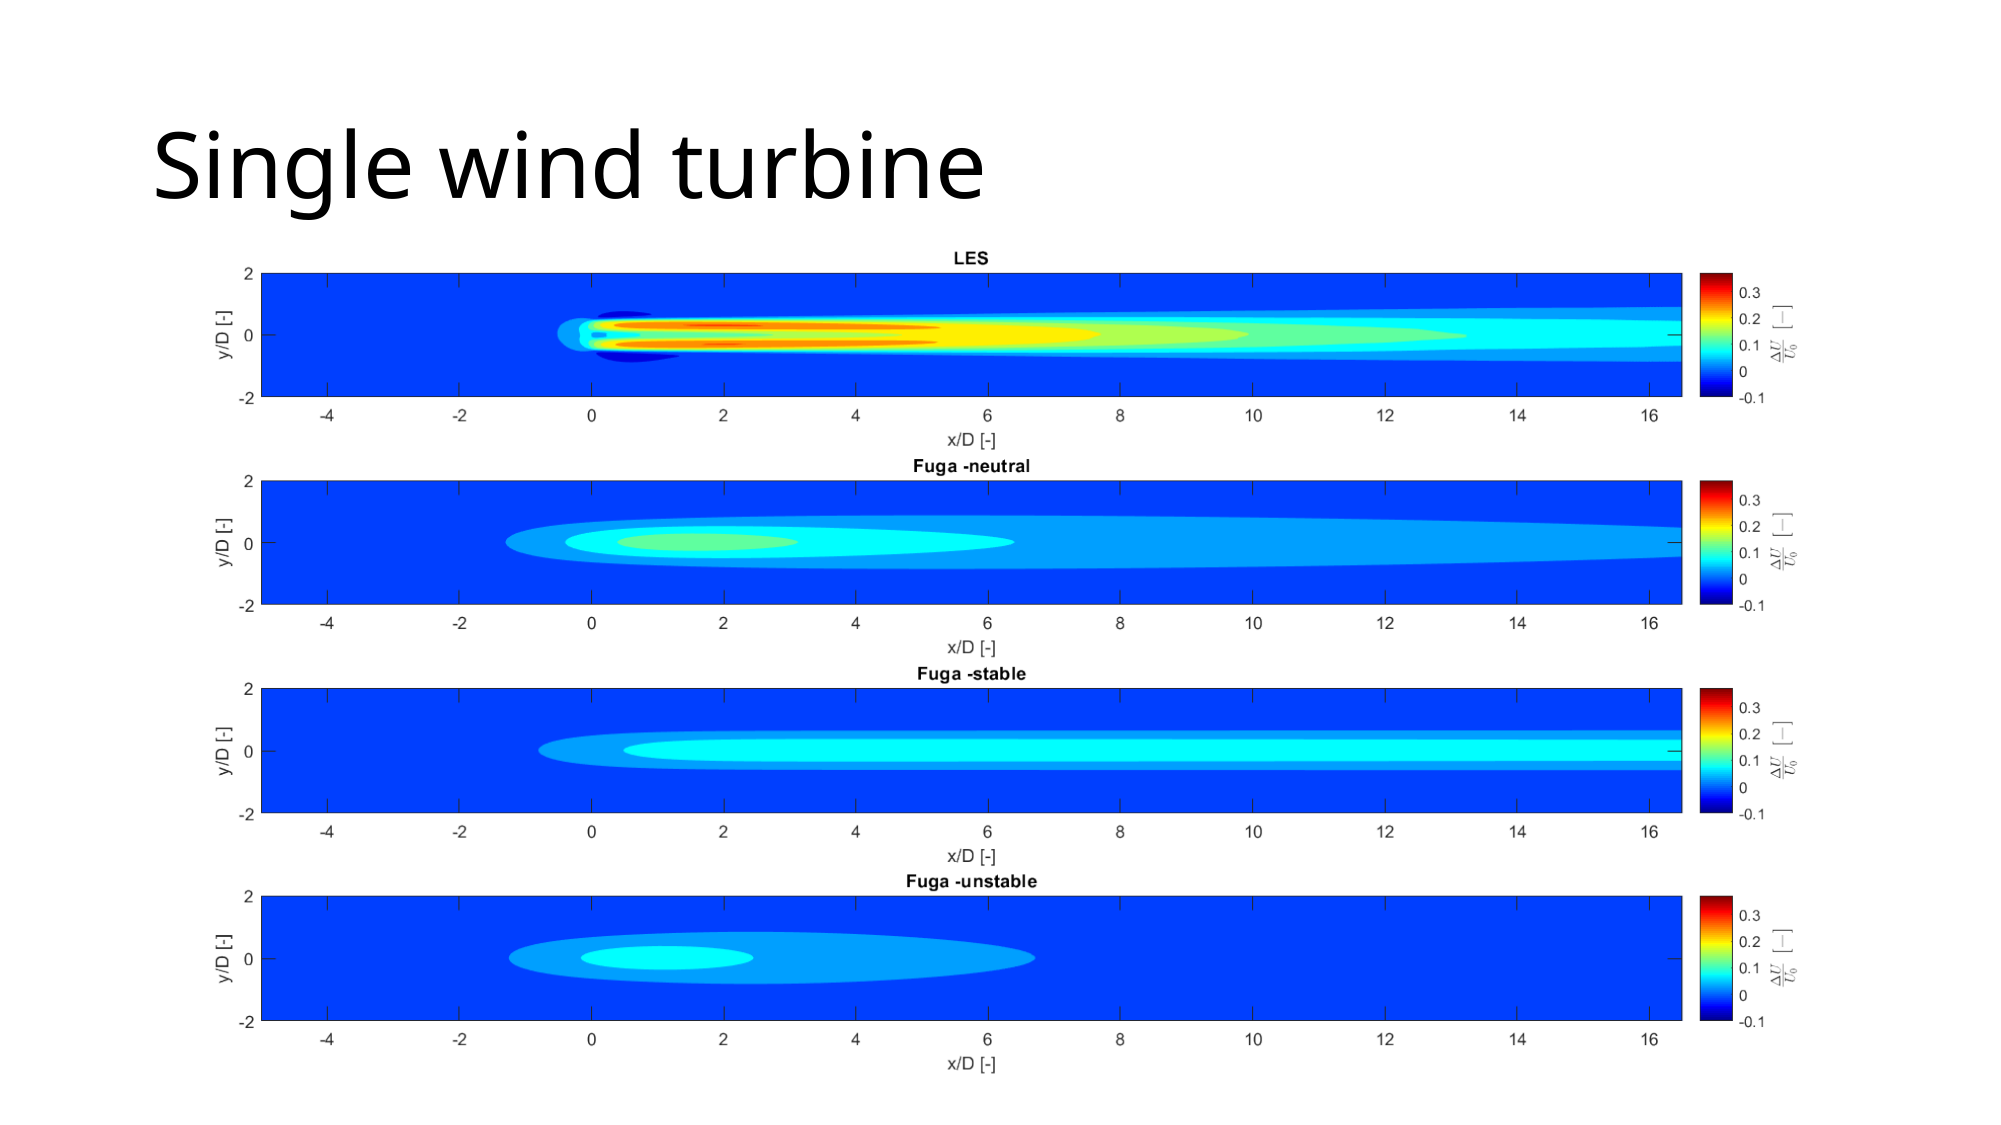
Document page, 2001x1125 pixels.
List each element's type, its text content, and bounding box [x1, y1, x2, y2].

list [177, 220, 1818, 1095]
title Single wind turbine [137, 59, 1863, 278]
